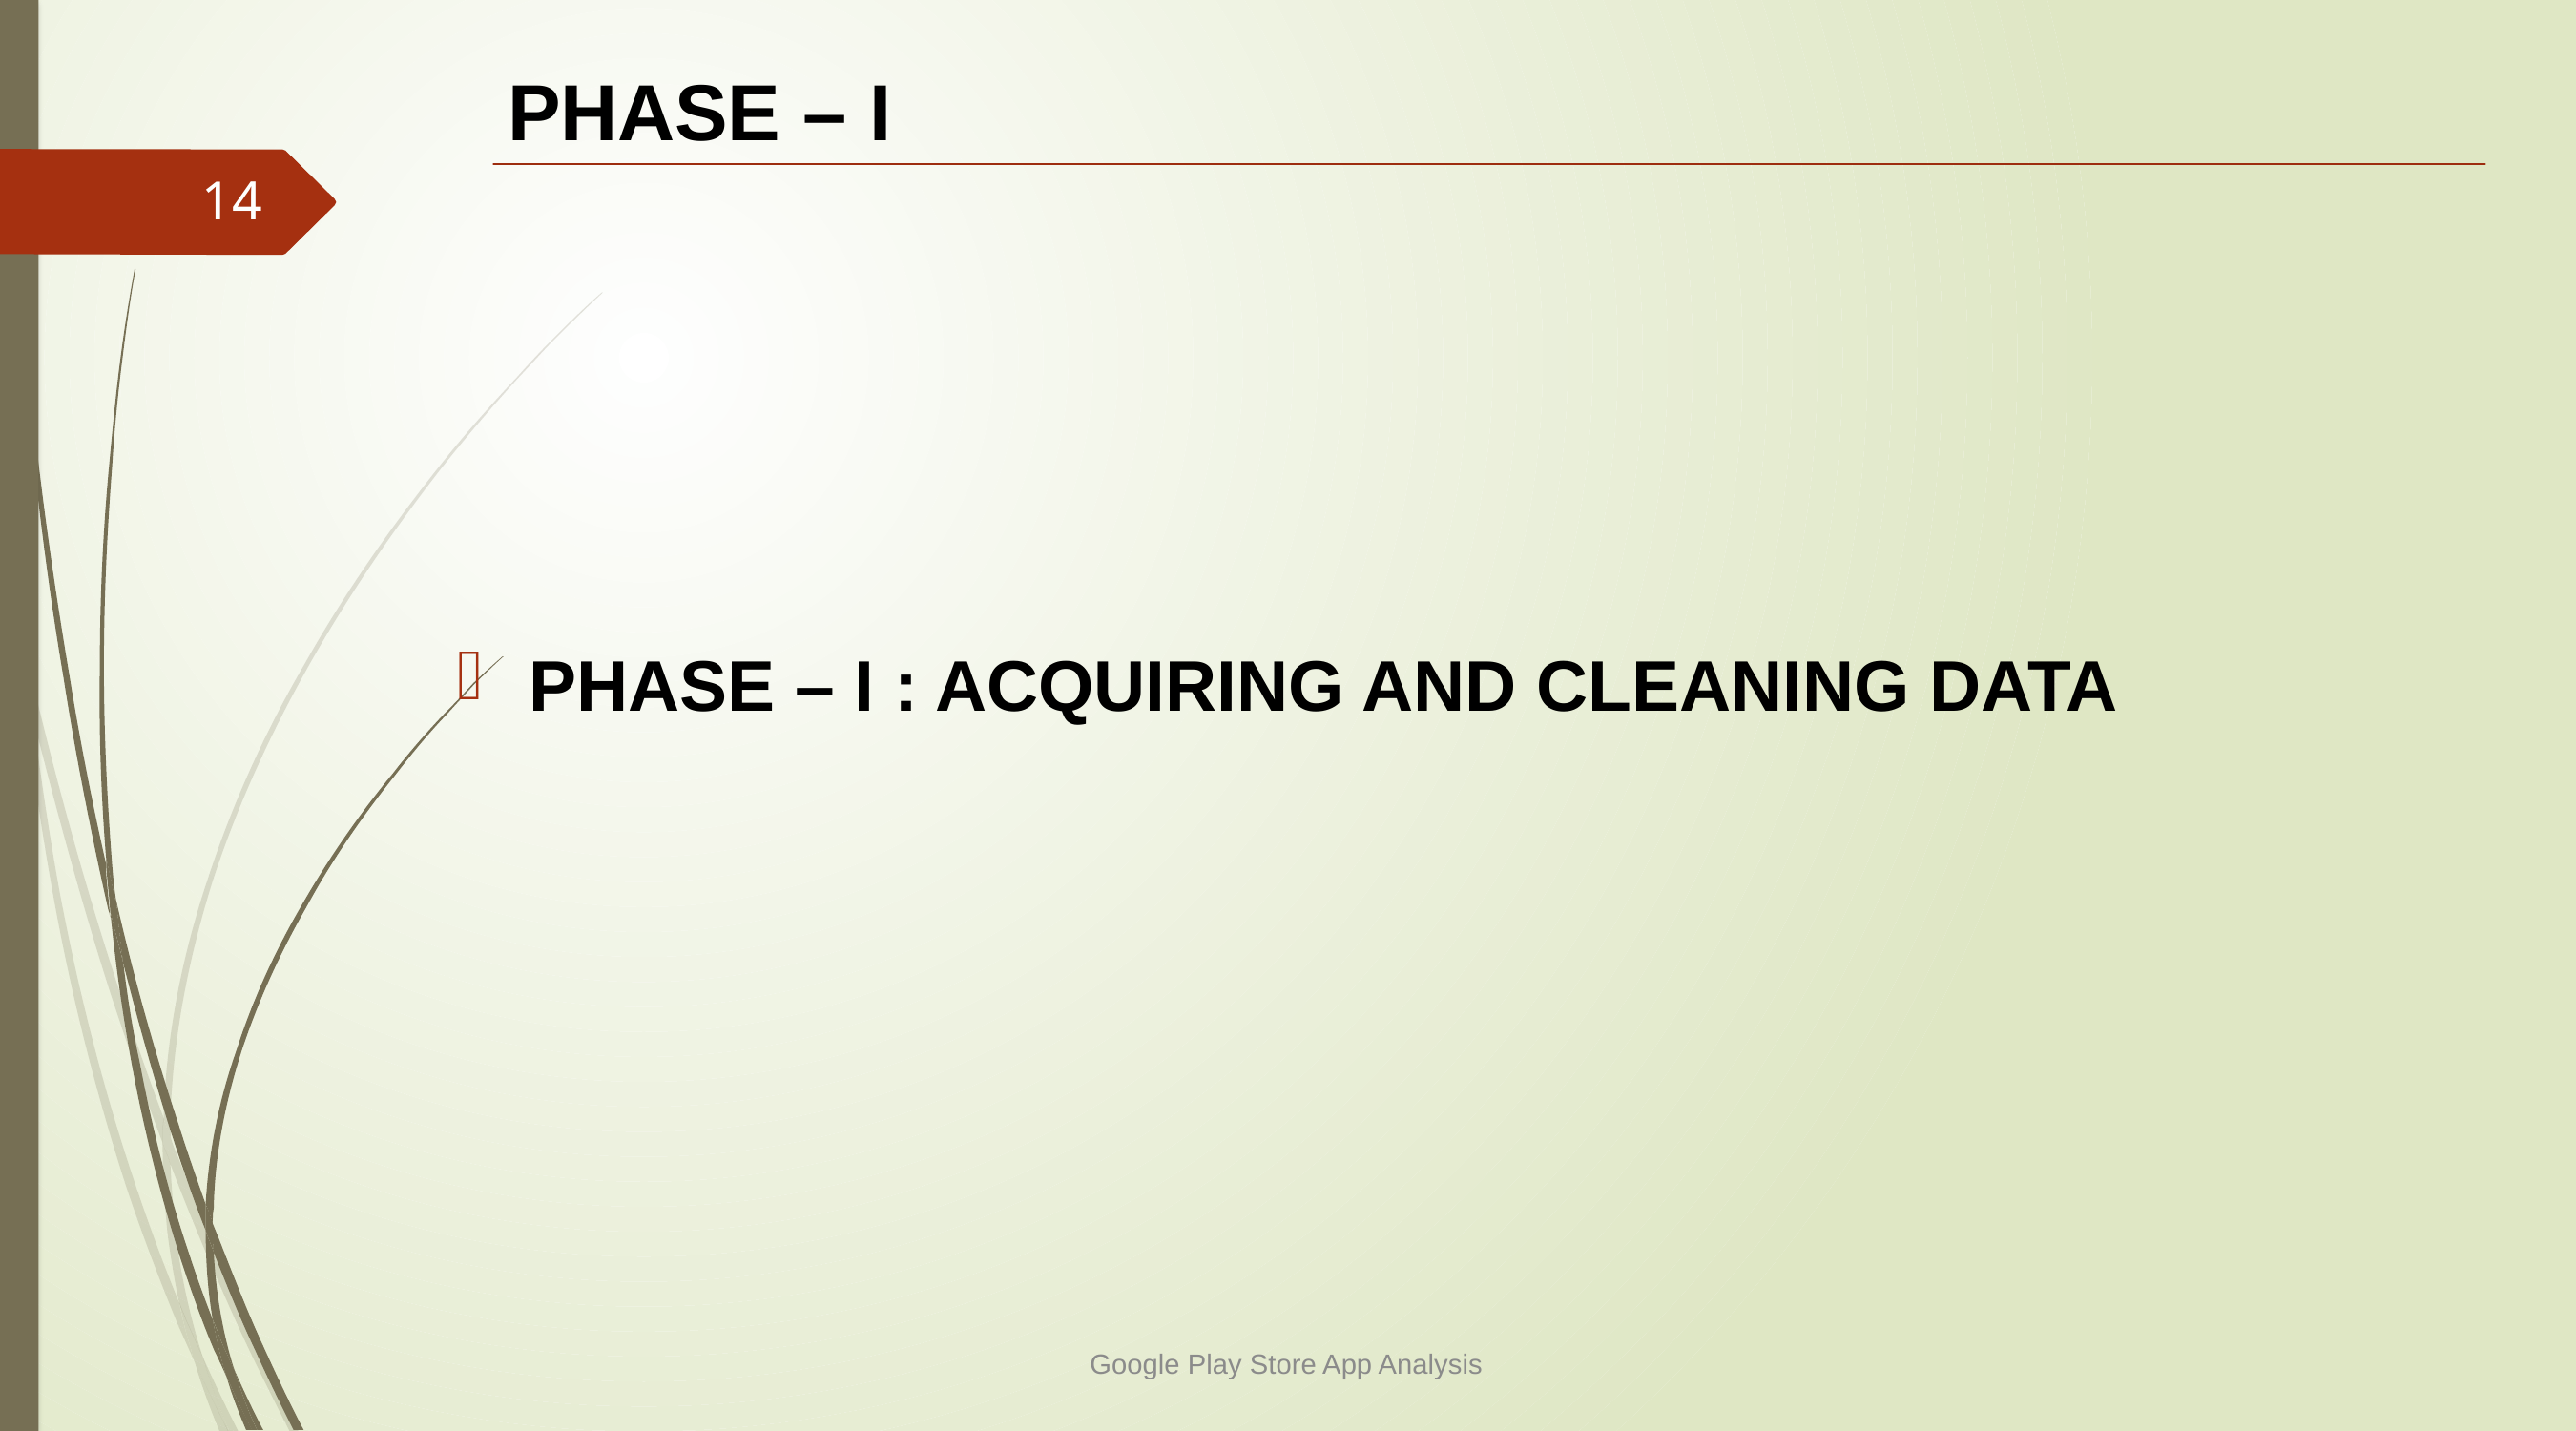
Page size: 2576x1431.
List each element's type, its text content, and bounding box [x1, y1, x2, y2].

title PHASE – I [493, 53, 2354, 163]
slide_number 14 [112, 164, 278, 241]
list PHASE – I : ACQUIRING AND CLEANING DATA [0, 633, 2576, 745]
footer Google Play Store App Analysis [491, 1324, 2082, 1401]
